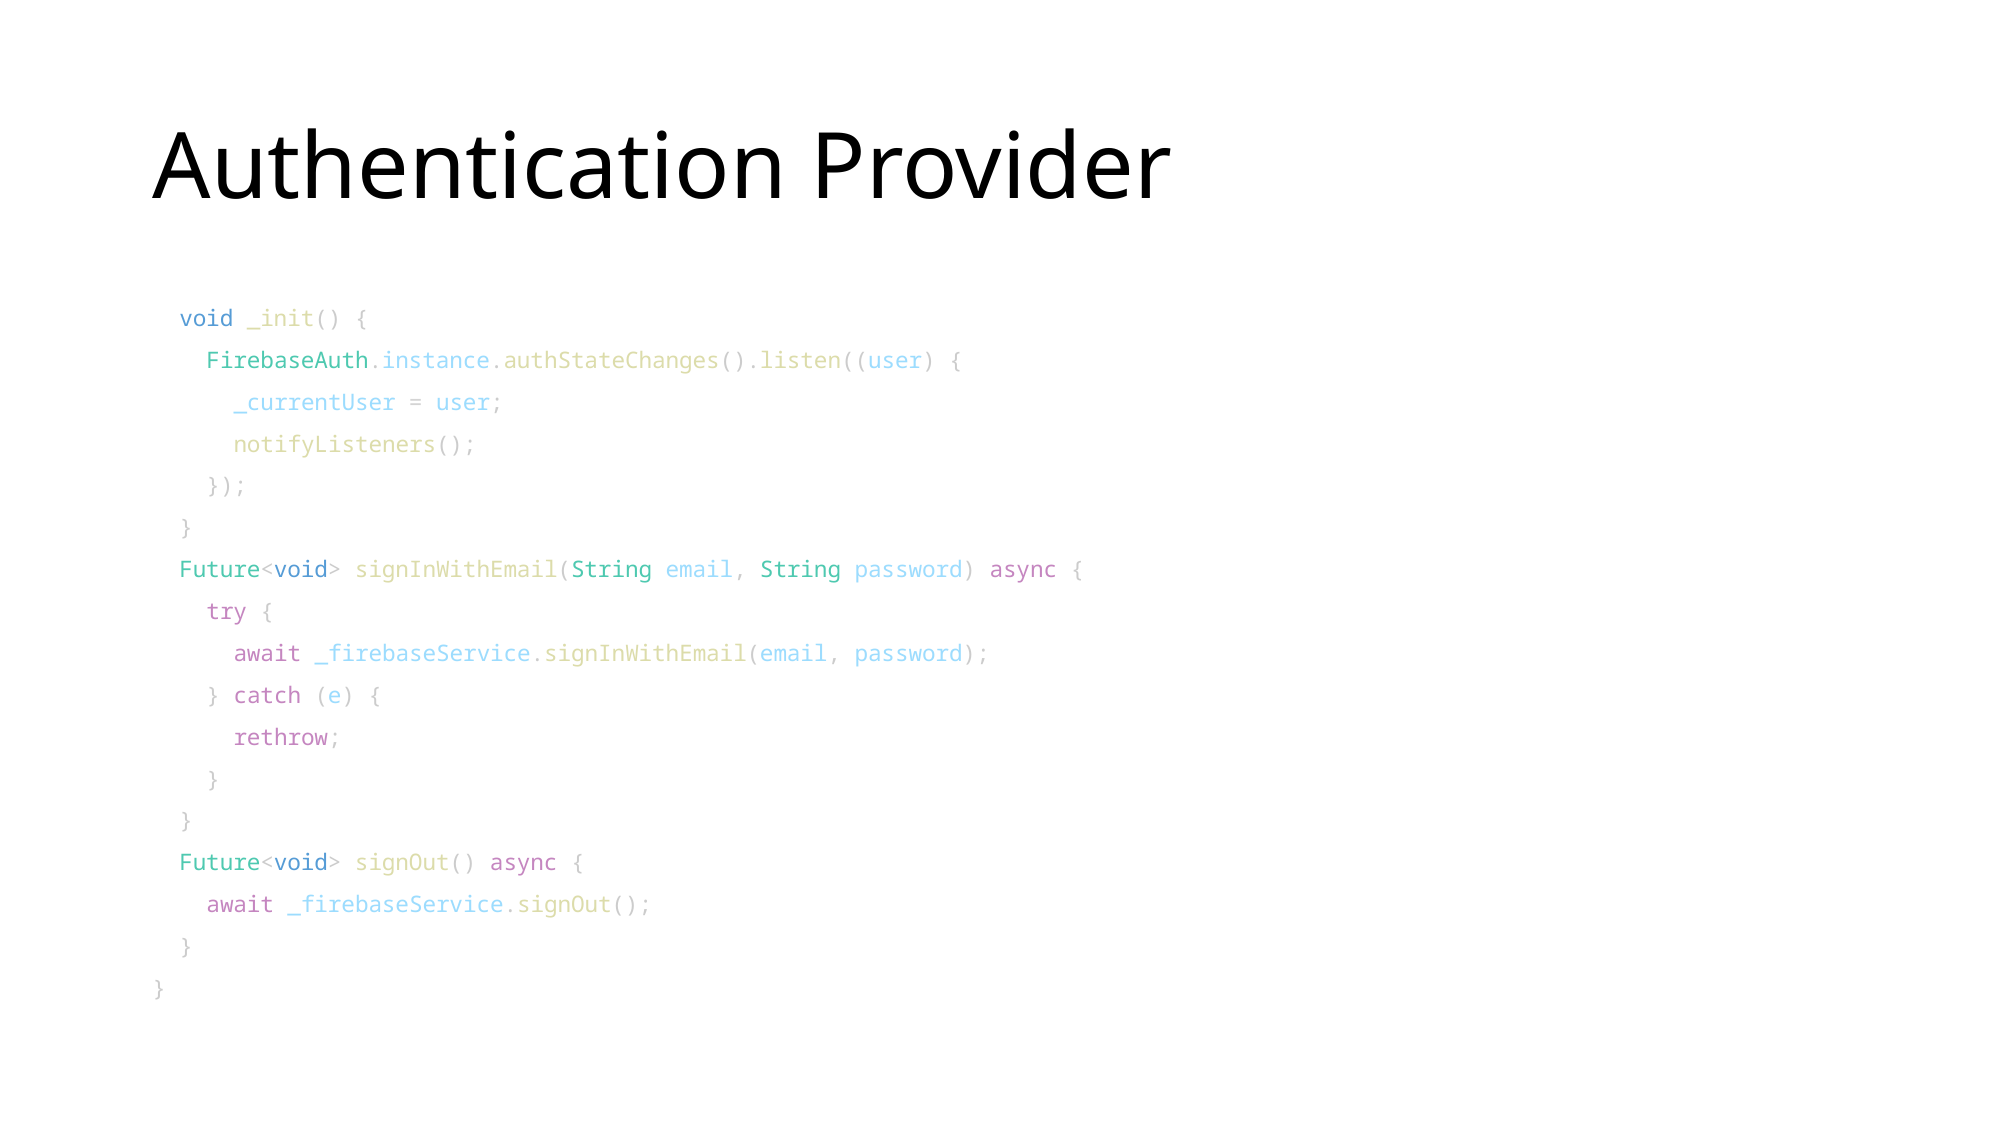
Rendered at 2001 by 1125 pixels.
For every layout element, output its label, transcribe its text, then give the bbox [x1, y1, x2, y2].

title Authentication Provider [137, 59, 1863, 278]
list void _init() { FirebaseAuth.instance.authStateChanges().listen((user) { _currentUser = user; notifyListeners(); }); } Future<void> signInWithEmail(String email, String password) async { try { await _firebaseService.signInWithEmail(email, password); } catch (e) { rethrow; } } Future<void> signOut() async { await _firebaseService.signOut(); } } [137, 299, 1863, 1014]
